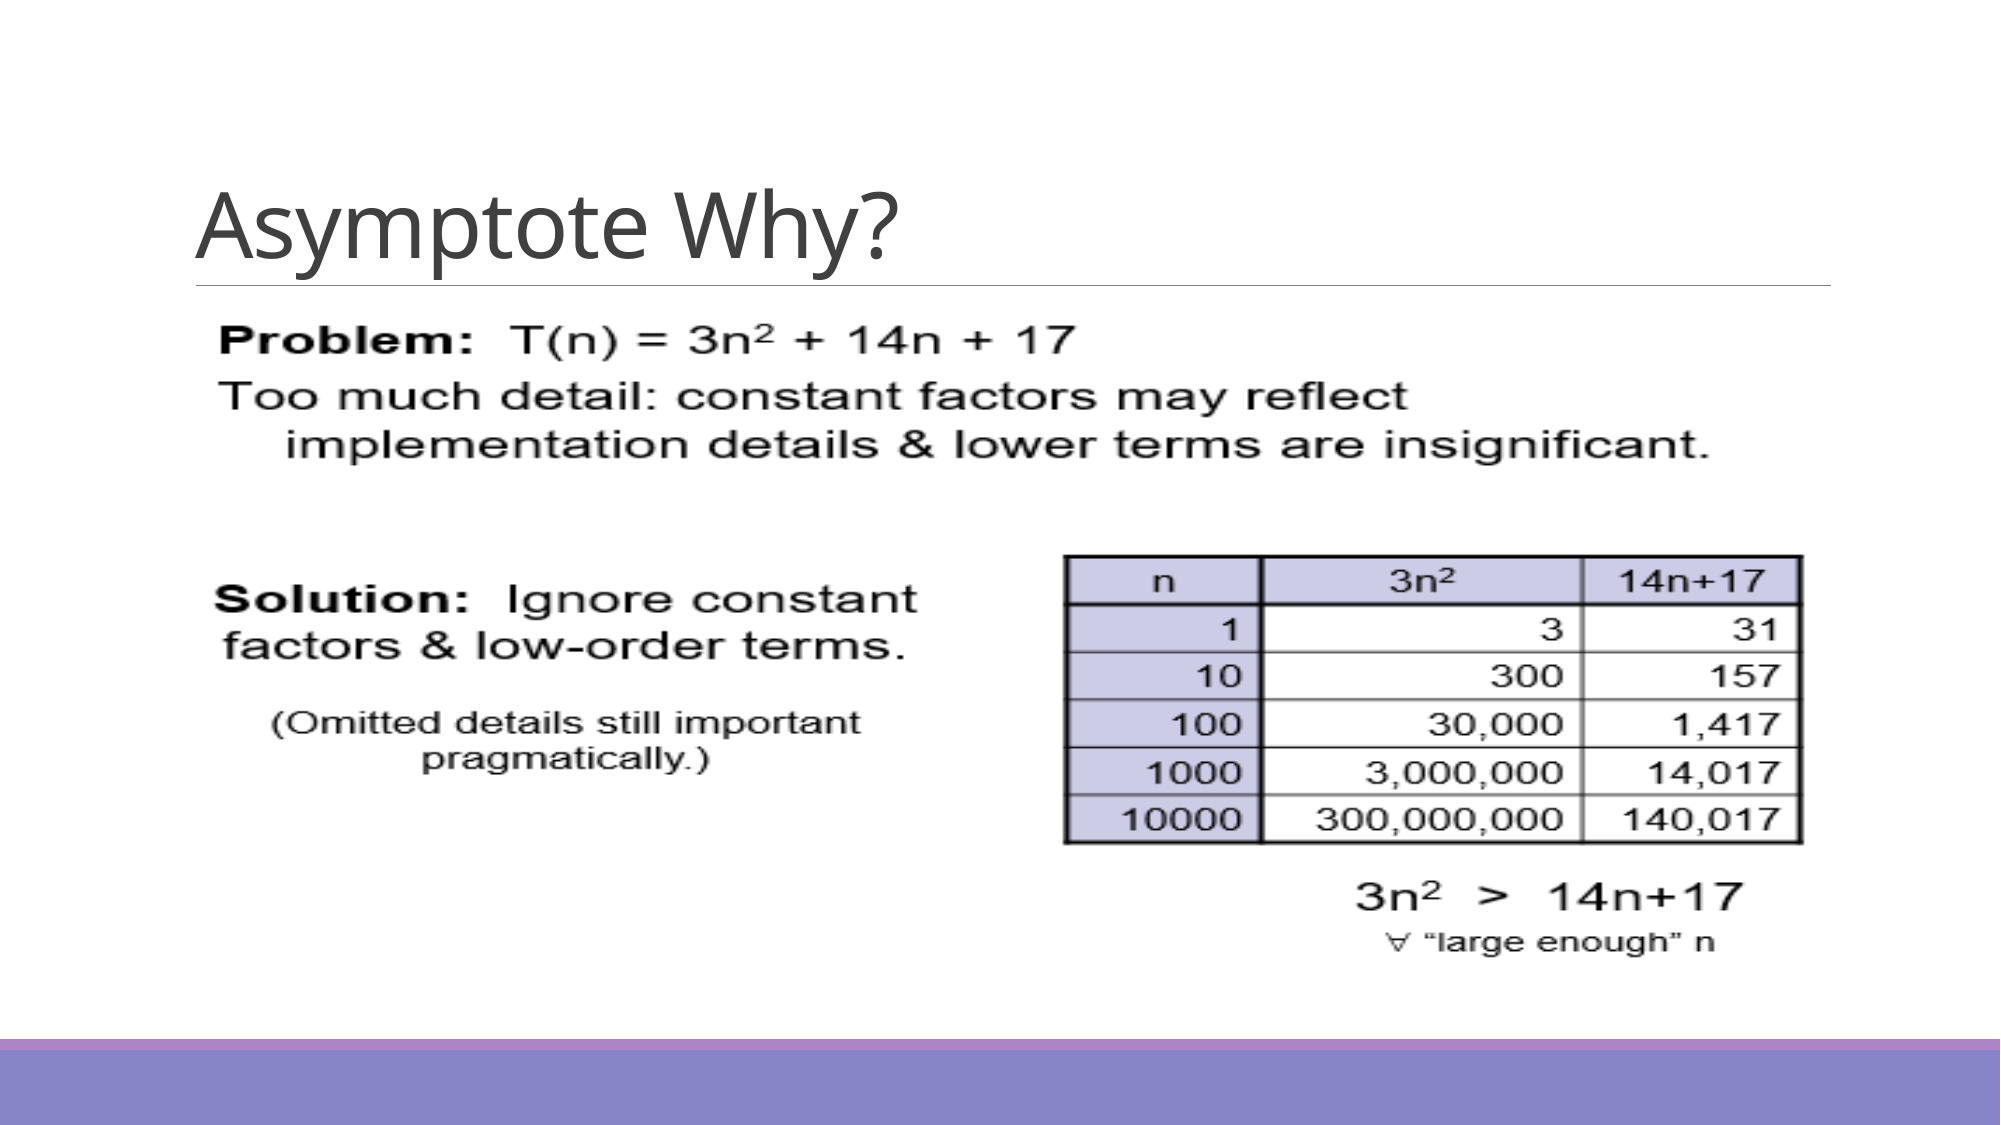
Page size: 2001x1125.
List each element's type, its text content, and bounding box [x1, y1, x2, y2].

picture [179, 302, 1831, 964]
title Asymptote Why? [180, 47, 1830, 285]
